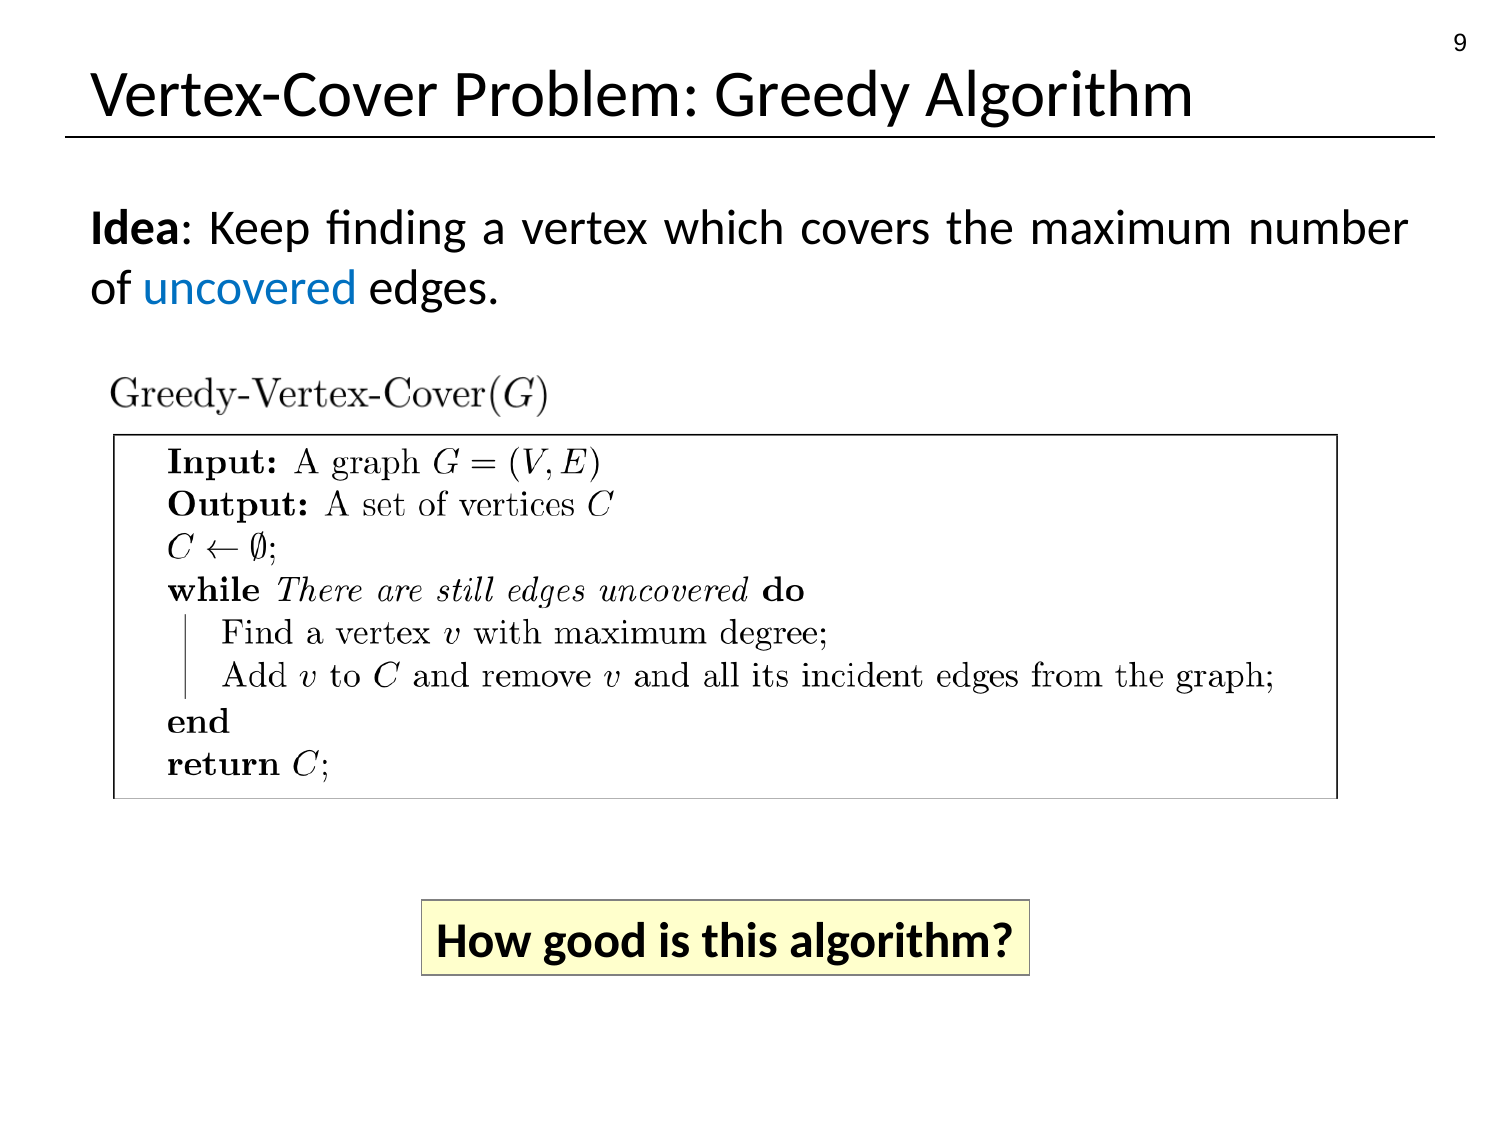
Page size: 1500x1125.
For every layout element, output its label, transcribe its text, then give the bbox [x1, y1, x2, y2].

text_box How good is this algorithm? [421, 900, 1030, 975]
picture [108, 371, 550, 418]
title Vertex-Cover Problem: Greedy Algorithm [75, 20, 1425, 138]
picture [111, 432, 1340, 799]
slide_number 9 [1131, 18, 1483, 62]
list Idea: Keep finding a vertex which covers the maximum number of uncovered edges. [75, 138, 1425, 1094]
